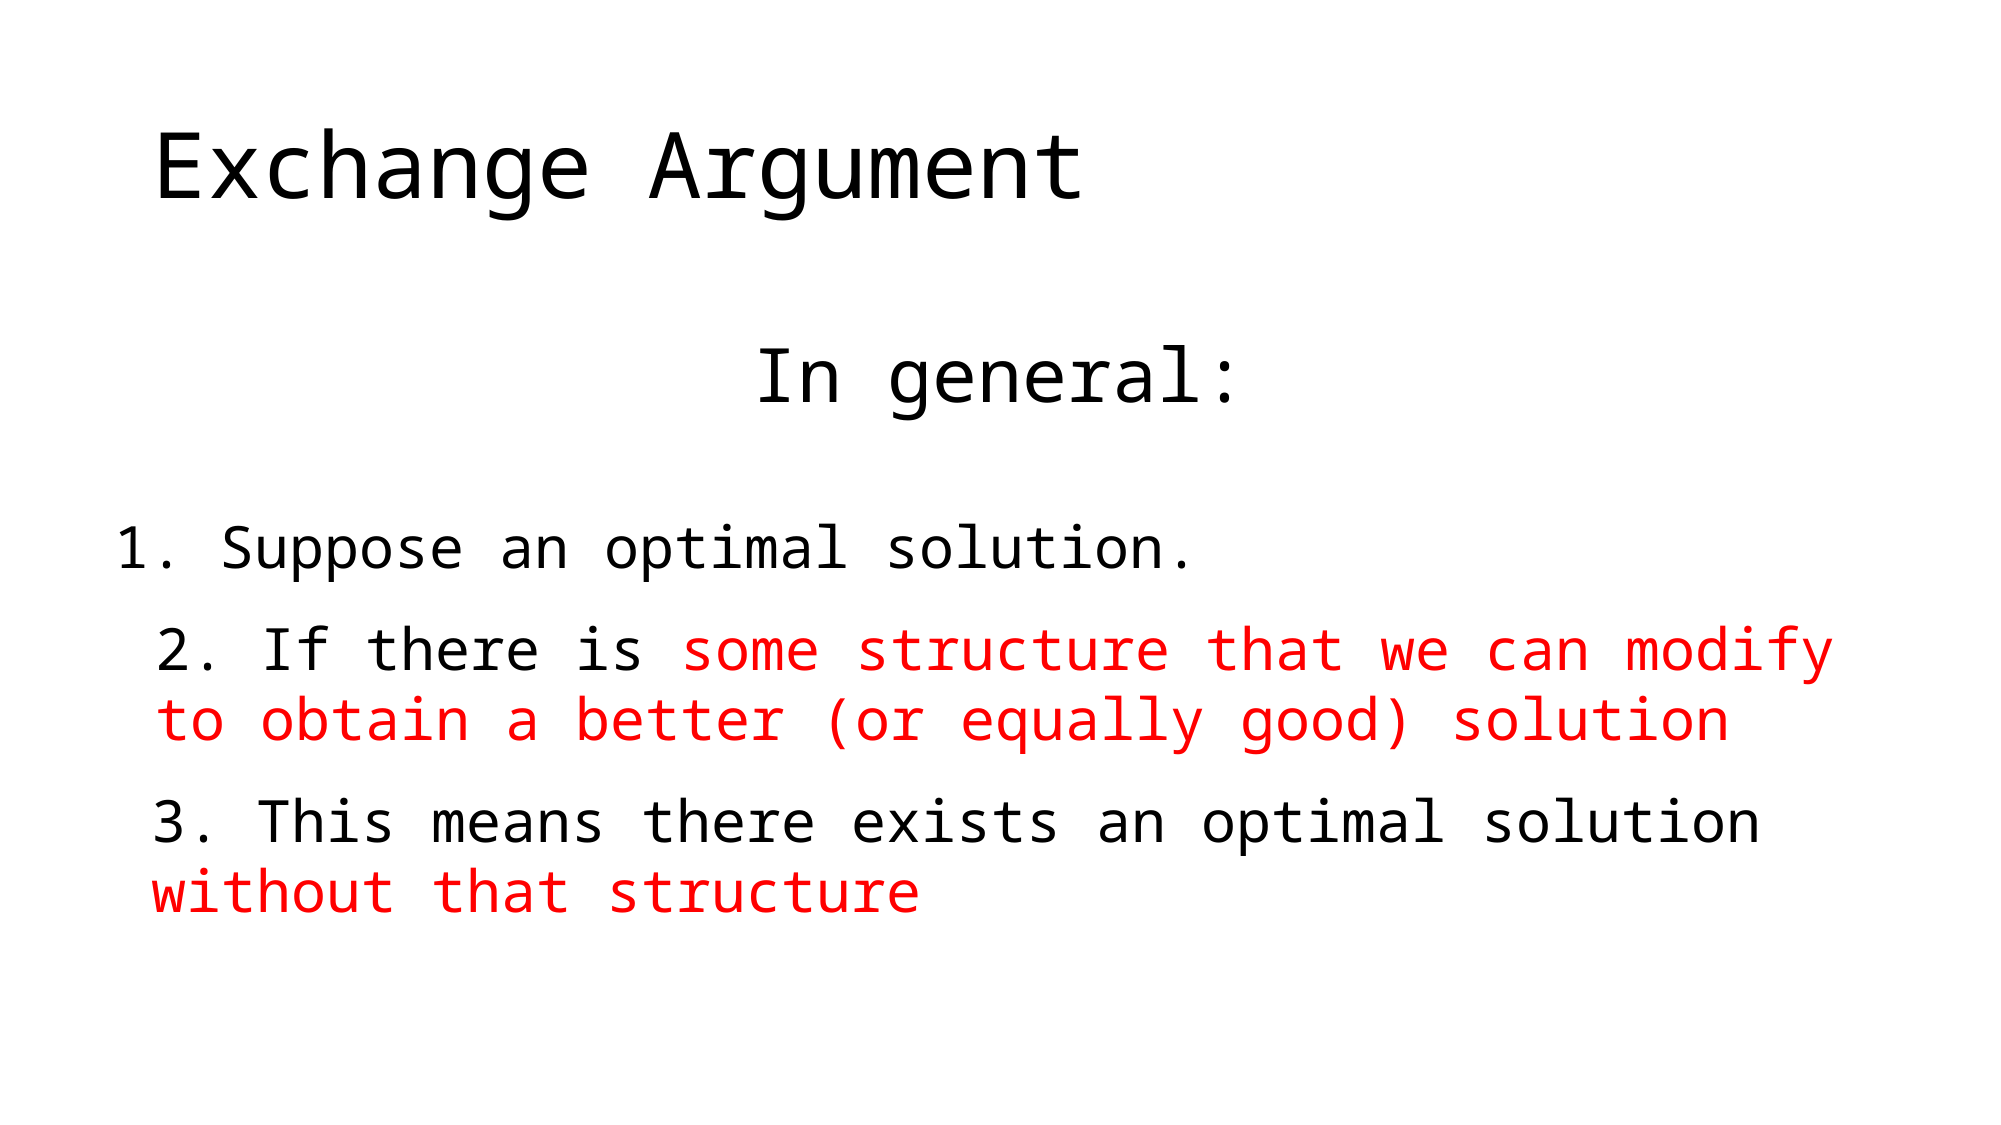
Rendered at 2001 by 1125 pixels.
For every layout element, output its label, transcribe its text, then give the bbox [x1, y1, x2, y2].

text_box 3. This means there exists an optimal solution without that structure [136, 777, 1903, 932]
text_box In general: [737, 320, 1263, 425]
text_box 2. If there is some structure that we can modify to obtain a better (or equally good) solution [140, 604, 1948, 760]
title Exchange Argument [137, 59, 1863, 278]
text_box 1. Suppose an optimal solution. [99, 503, 1215, 588]
